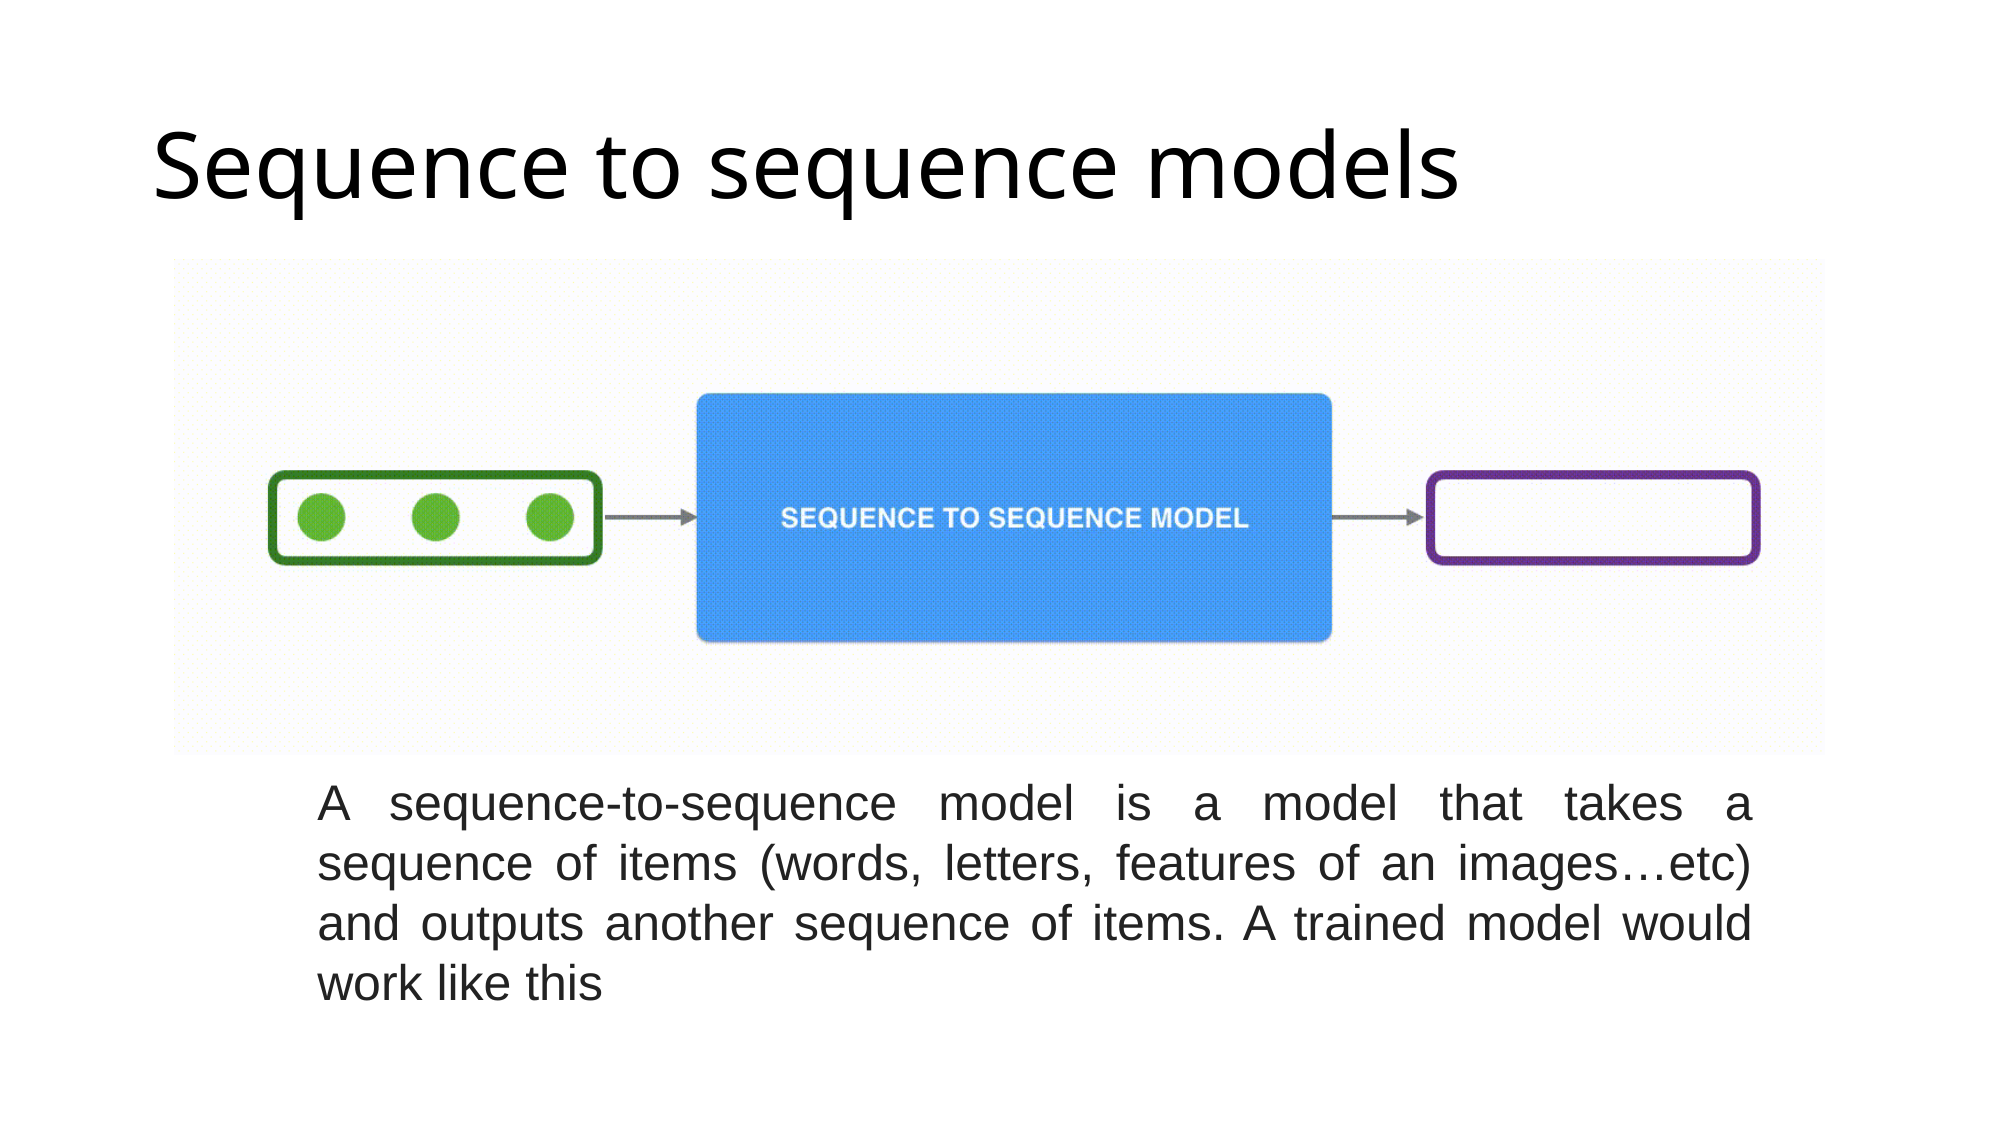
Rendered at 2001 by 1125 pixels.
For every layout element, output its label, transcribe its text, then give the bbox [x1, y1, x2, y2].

text_box A sequence-to-sequence model is a model that takes a sequence of items (words, letters, features of an images…etc) and outputs another sequence of items. A trained model would work like this [301, 755, 1769, 1026]
title Sequence to sequence models [137, 59, 1863, 278]
picture [174, 259, 1825, 755]
